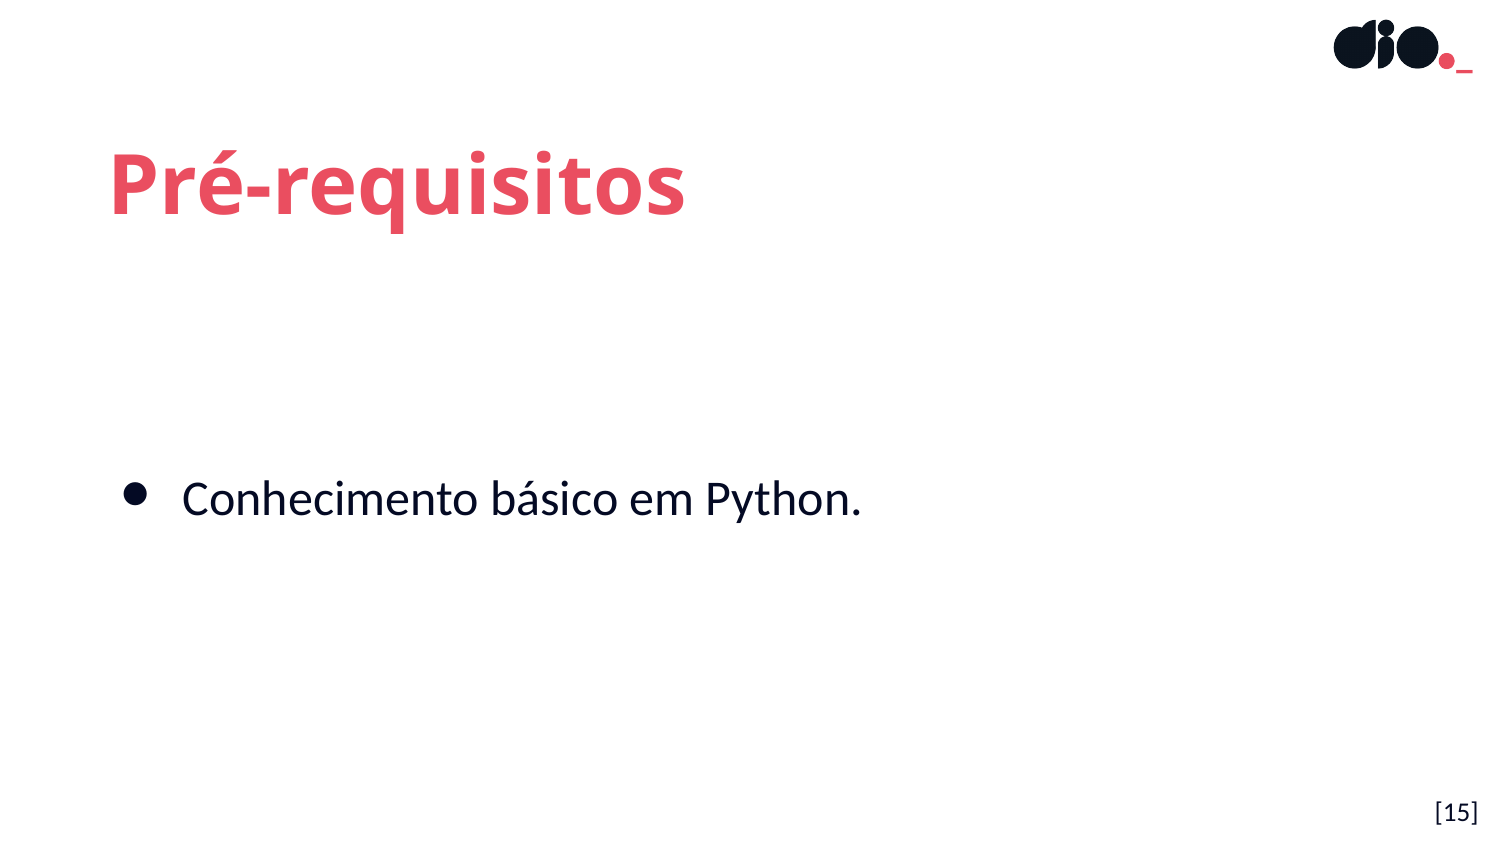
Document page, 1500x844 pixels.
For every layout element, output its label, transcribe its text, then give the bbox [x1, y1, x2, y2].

picture [1333, 19, 1473, 74]
text_box Pré-requisitos [92, 104, 1408, 243]
text_box Conhecimento básico em Python. [92, 243, 1408, 749]
slide_number [15] [1403, 779, 1494, 844]
